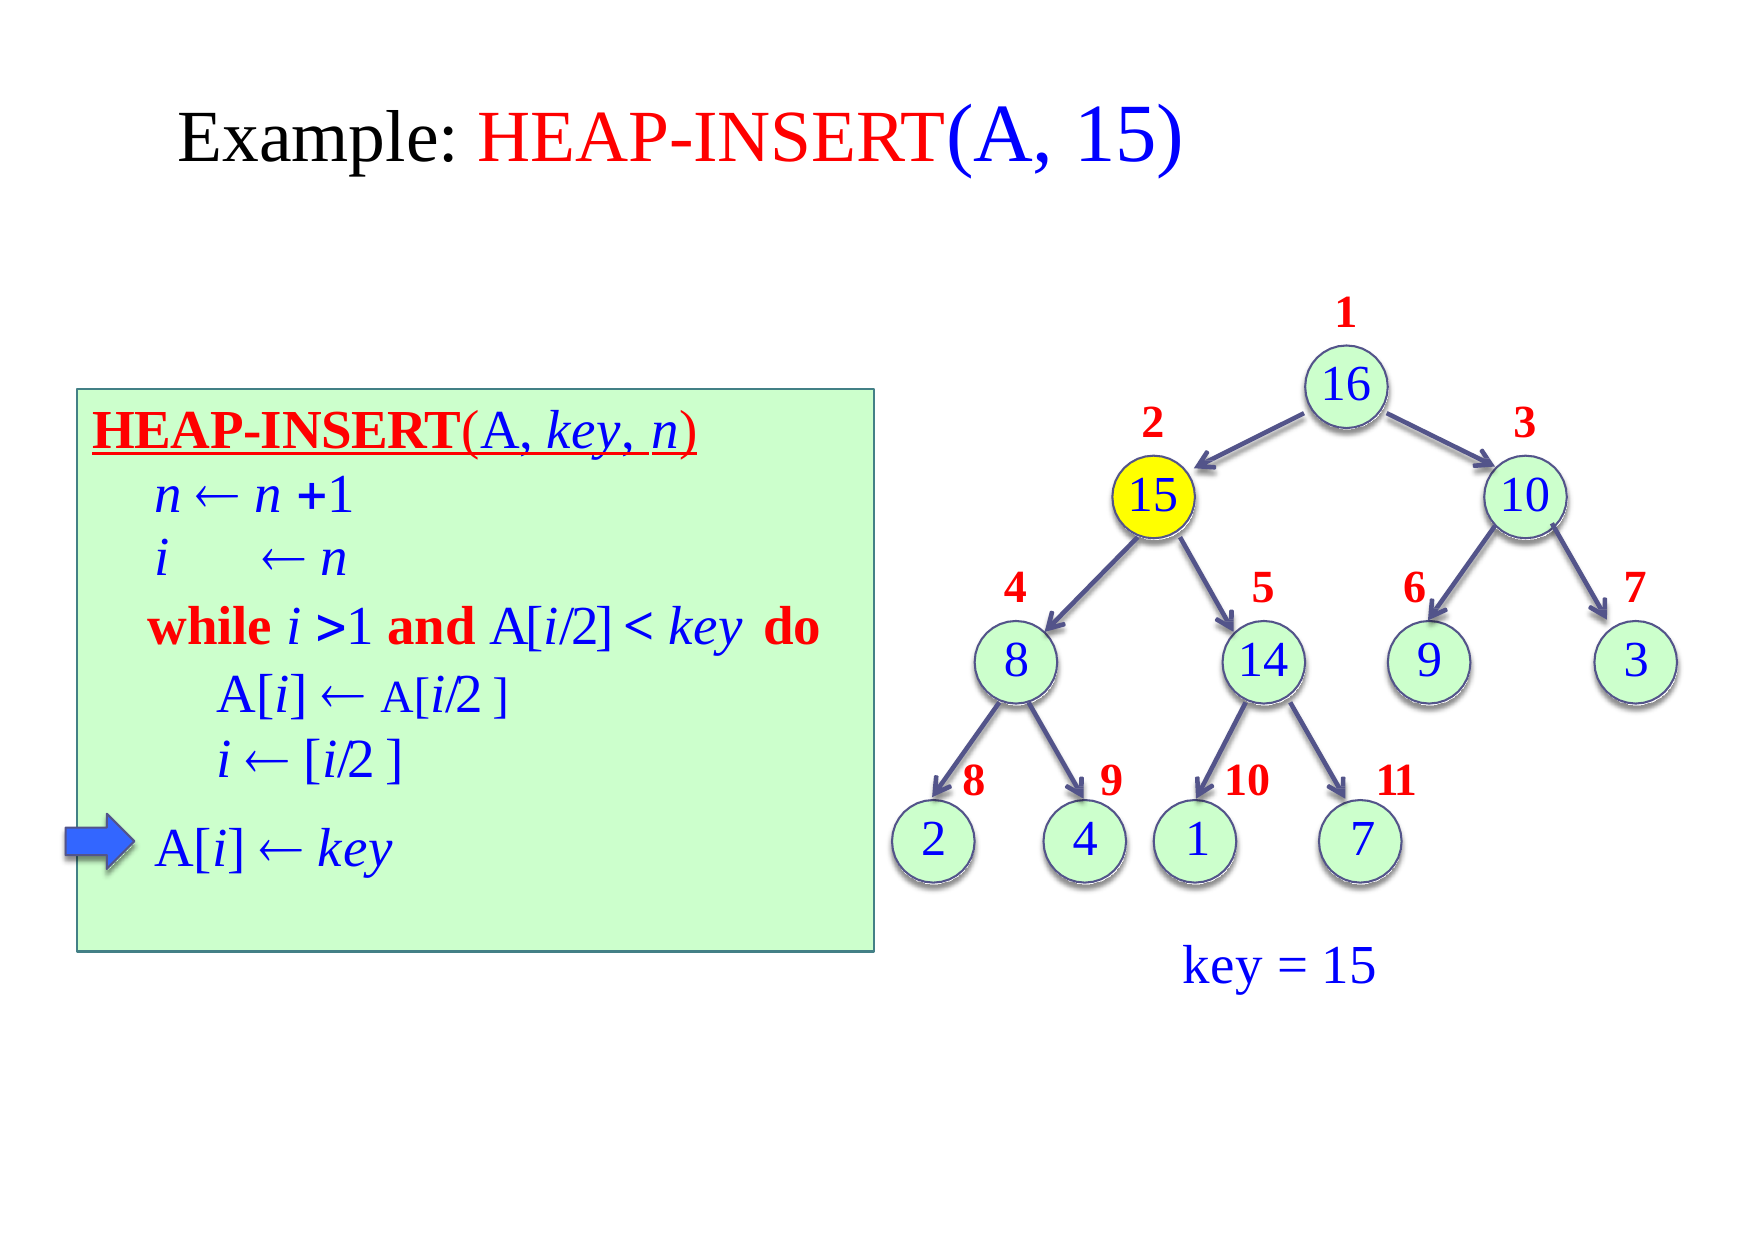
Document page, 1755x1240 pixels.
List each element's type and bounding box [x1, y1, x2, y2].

text_box [881, 266, 1688, 898]
title [175, 76, 1188, 286]
text_box [55, 389, 874, 952]
text_box [1180, 926, 1378, 995]
